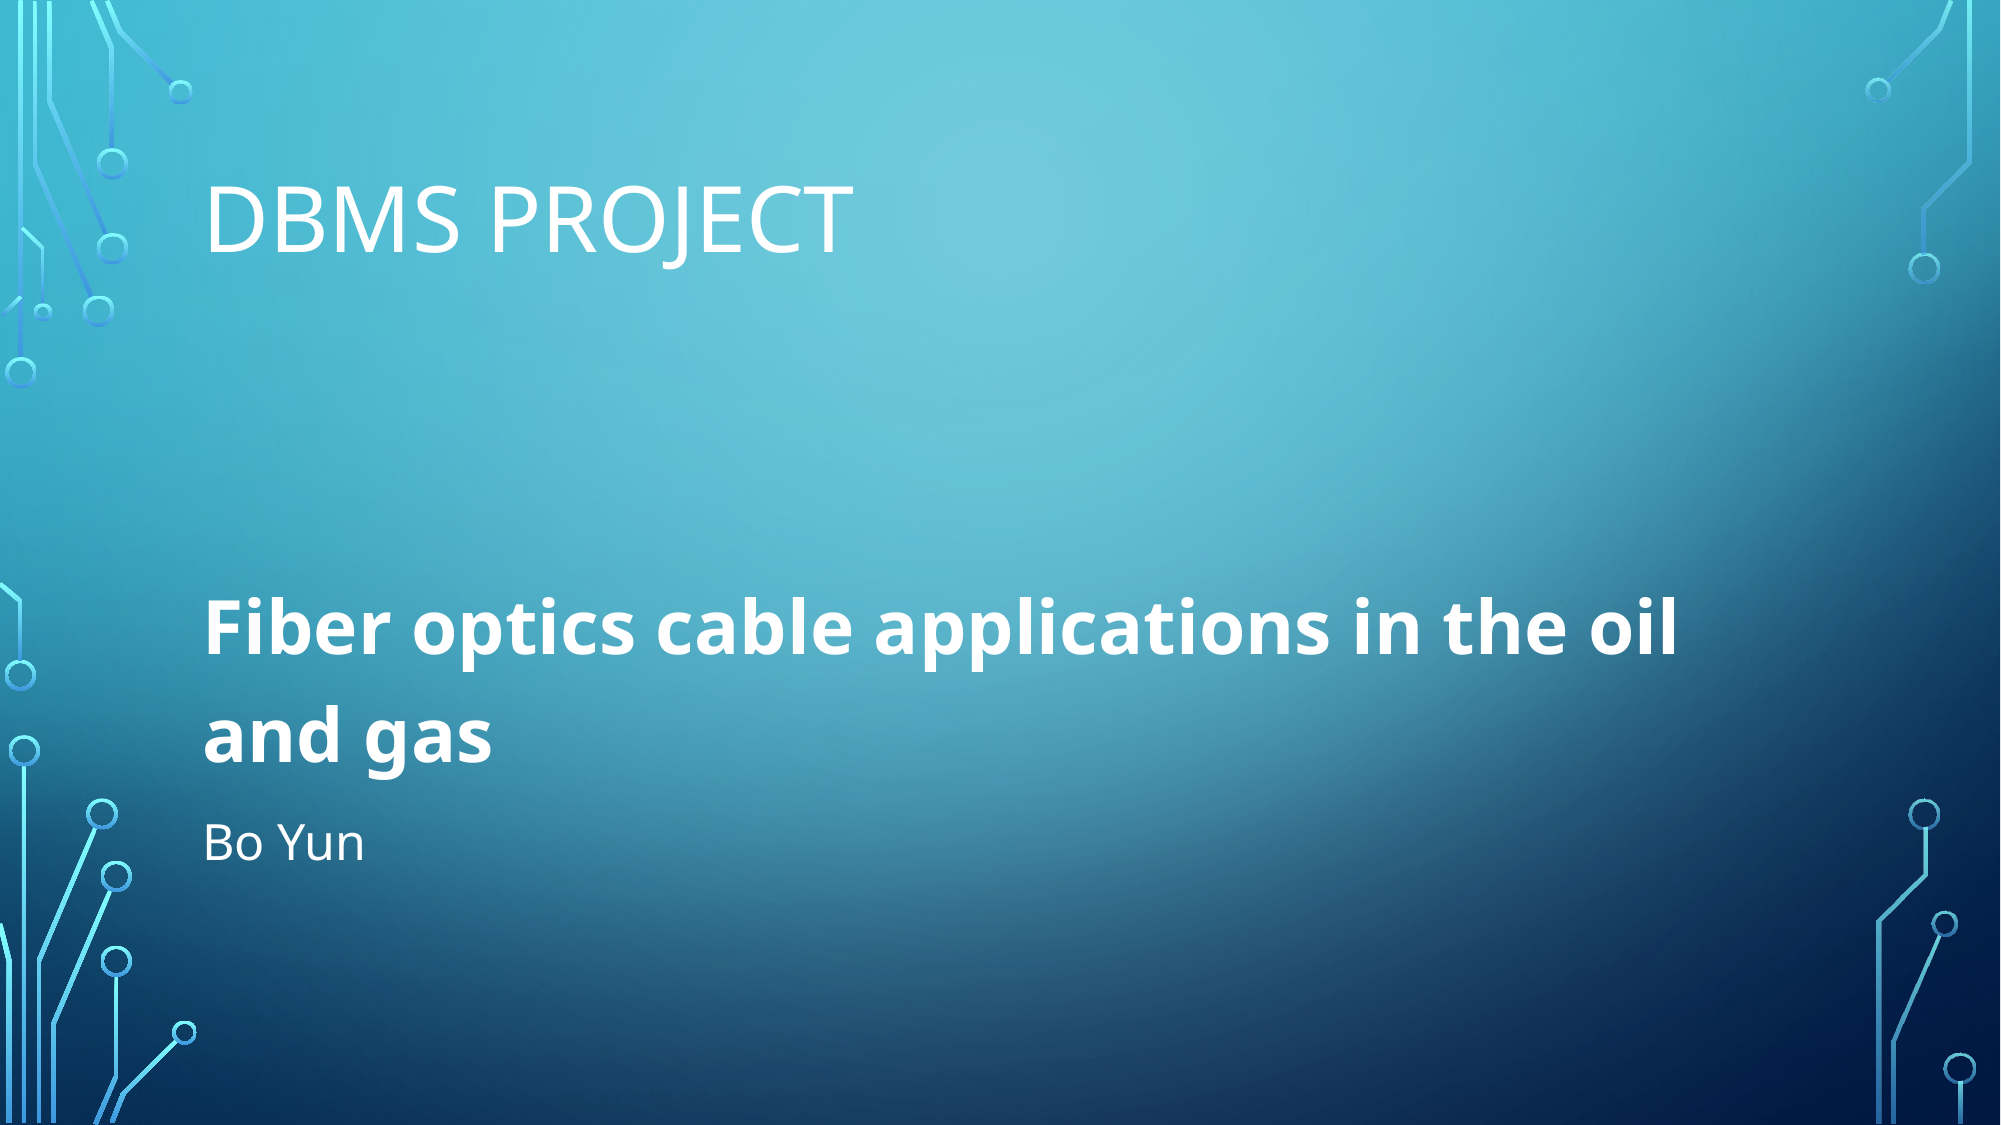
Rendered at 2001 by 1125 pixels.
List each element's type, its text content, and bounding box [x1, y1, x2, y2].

title DBMS Project [187, 101, 1813, 344]
list Fiber optics cable applications in the oil and gas Bo Yun [187, 554, 1813, 1125]
